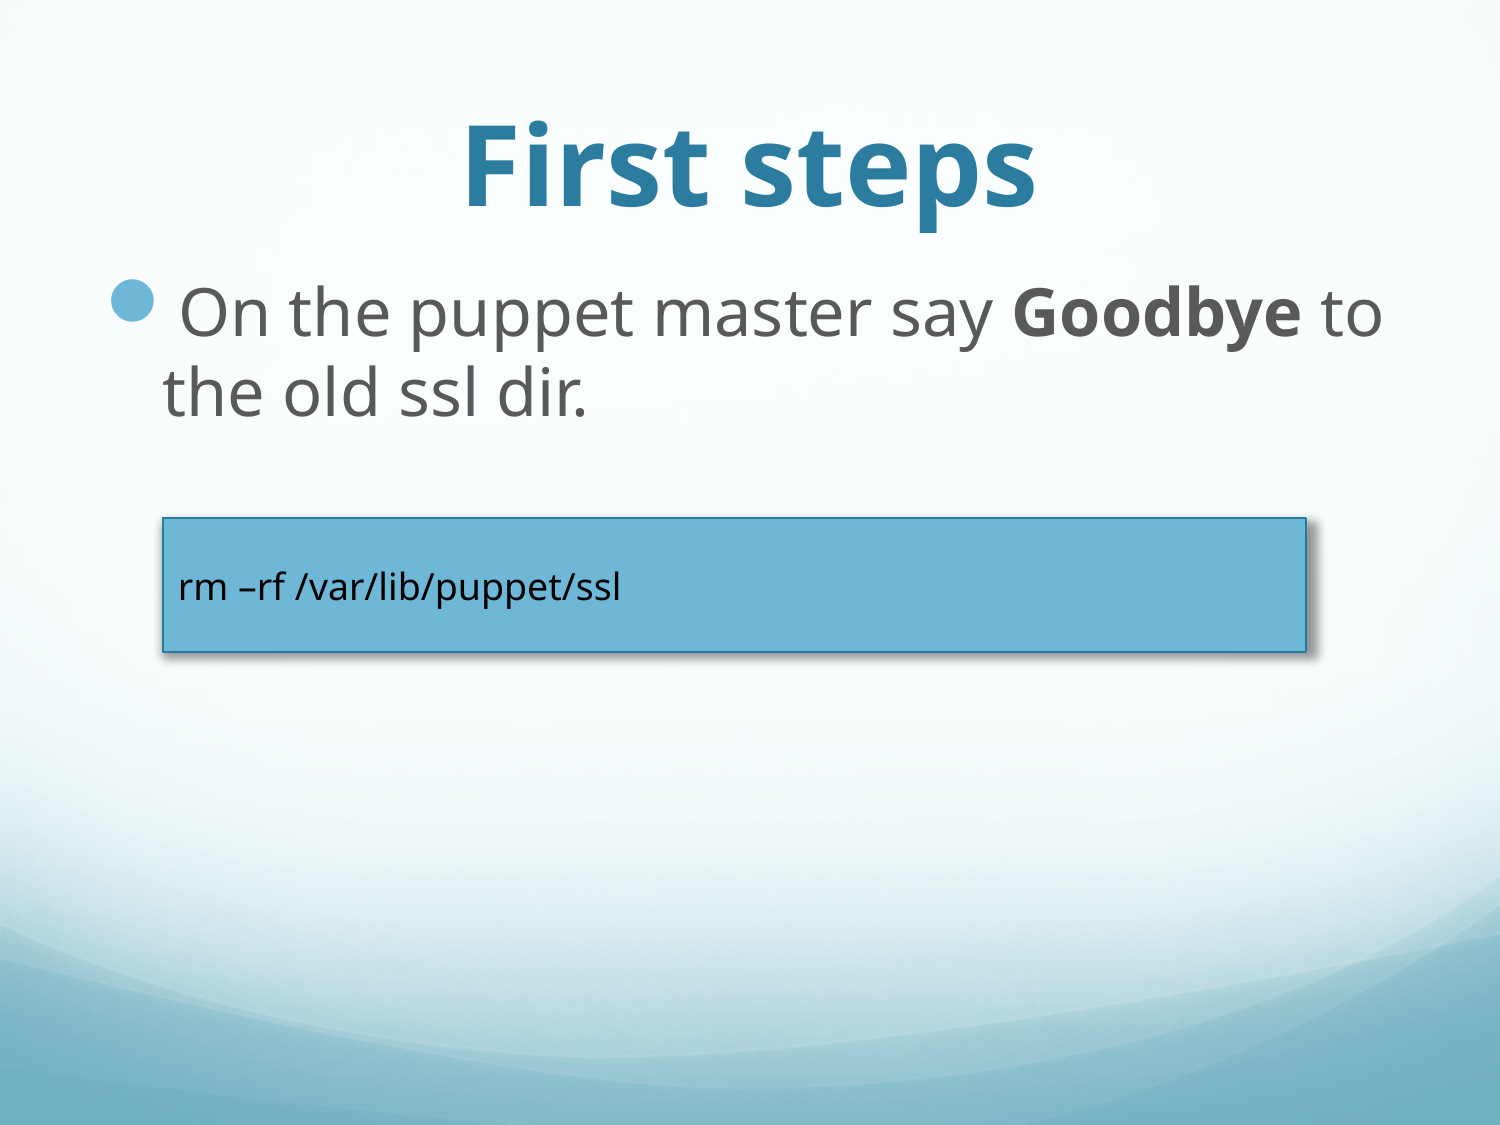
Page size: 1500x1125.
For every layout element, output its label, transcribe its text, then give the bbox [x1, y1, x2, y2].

title First steps [90, 17, 1410, 237]
text_box rm –rf /var/lib/puppet/ssl [162, 517, 1307, 653]
list On the puppet master say Goodbye to the old ssl dir. [90, 262, 1410, 975]
